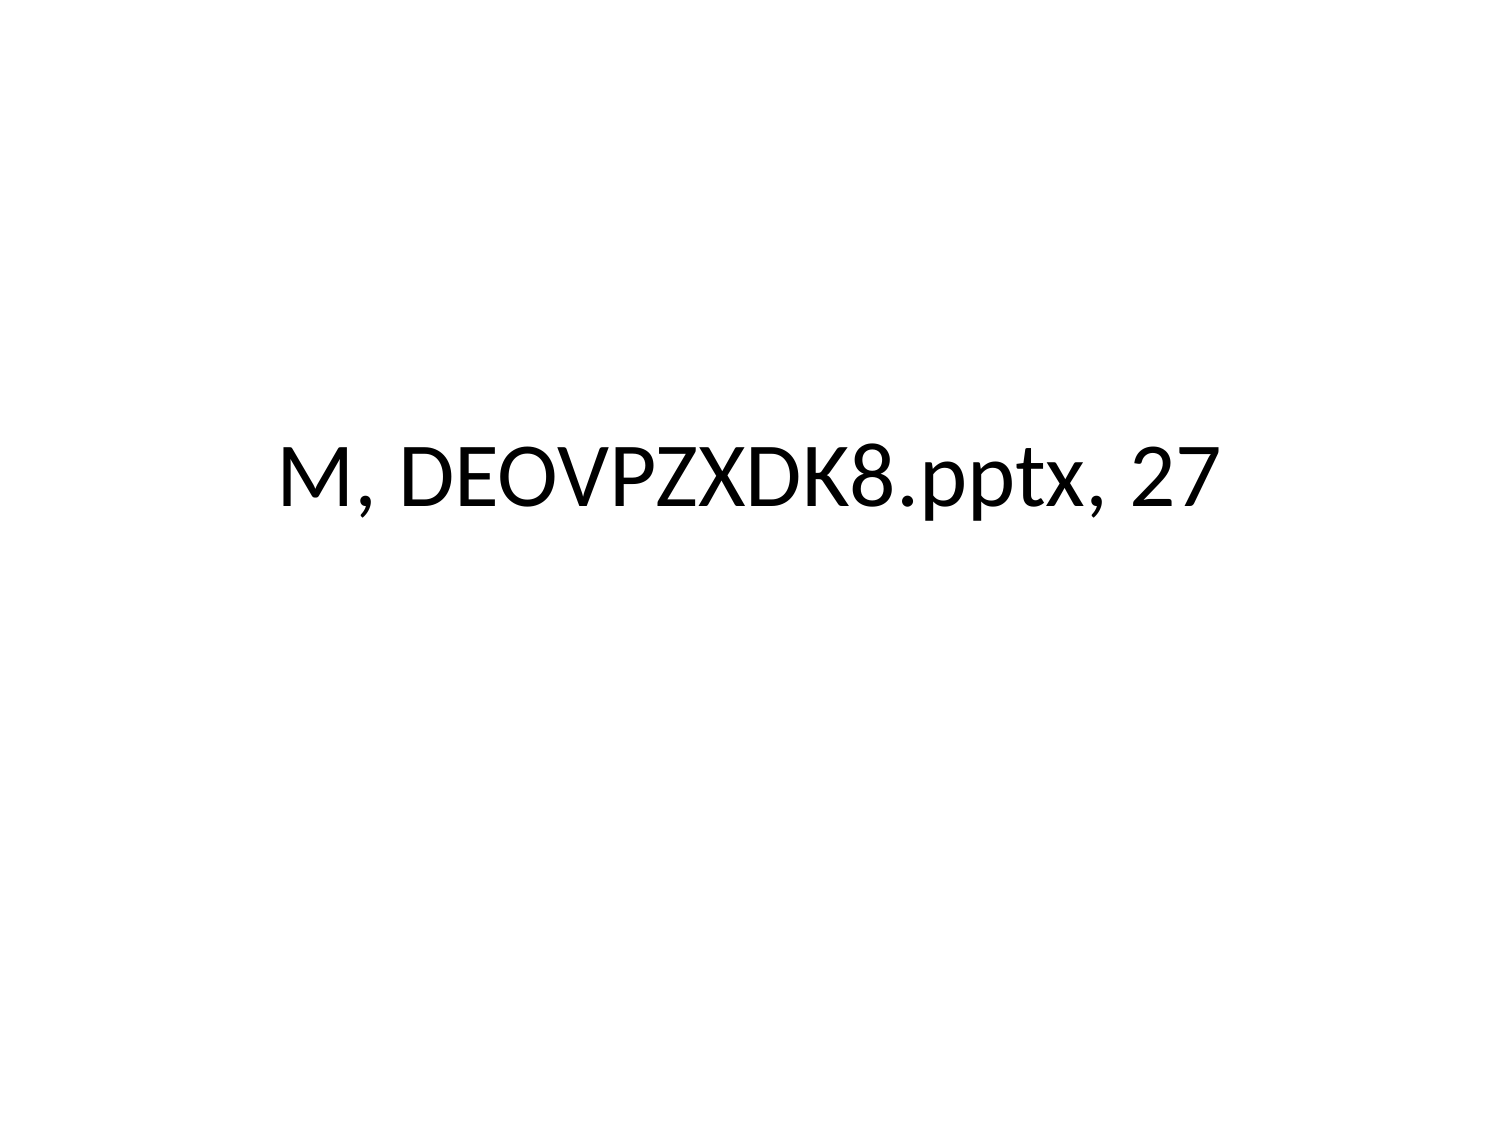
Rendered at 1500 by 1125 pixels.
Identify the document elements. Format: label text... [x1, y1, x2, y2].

title M, DEOVPZXDK8.pptx, 27 [112, 349, 1388, 591]
